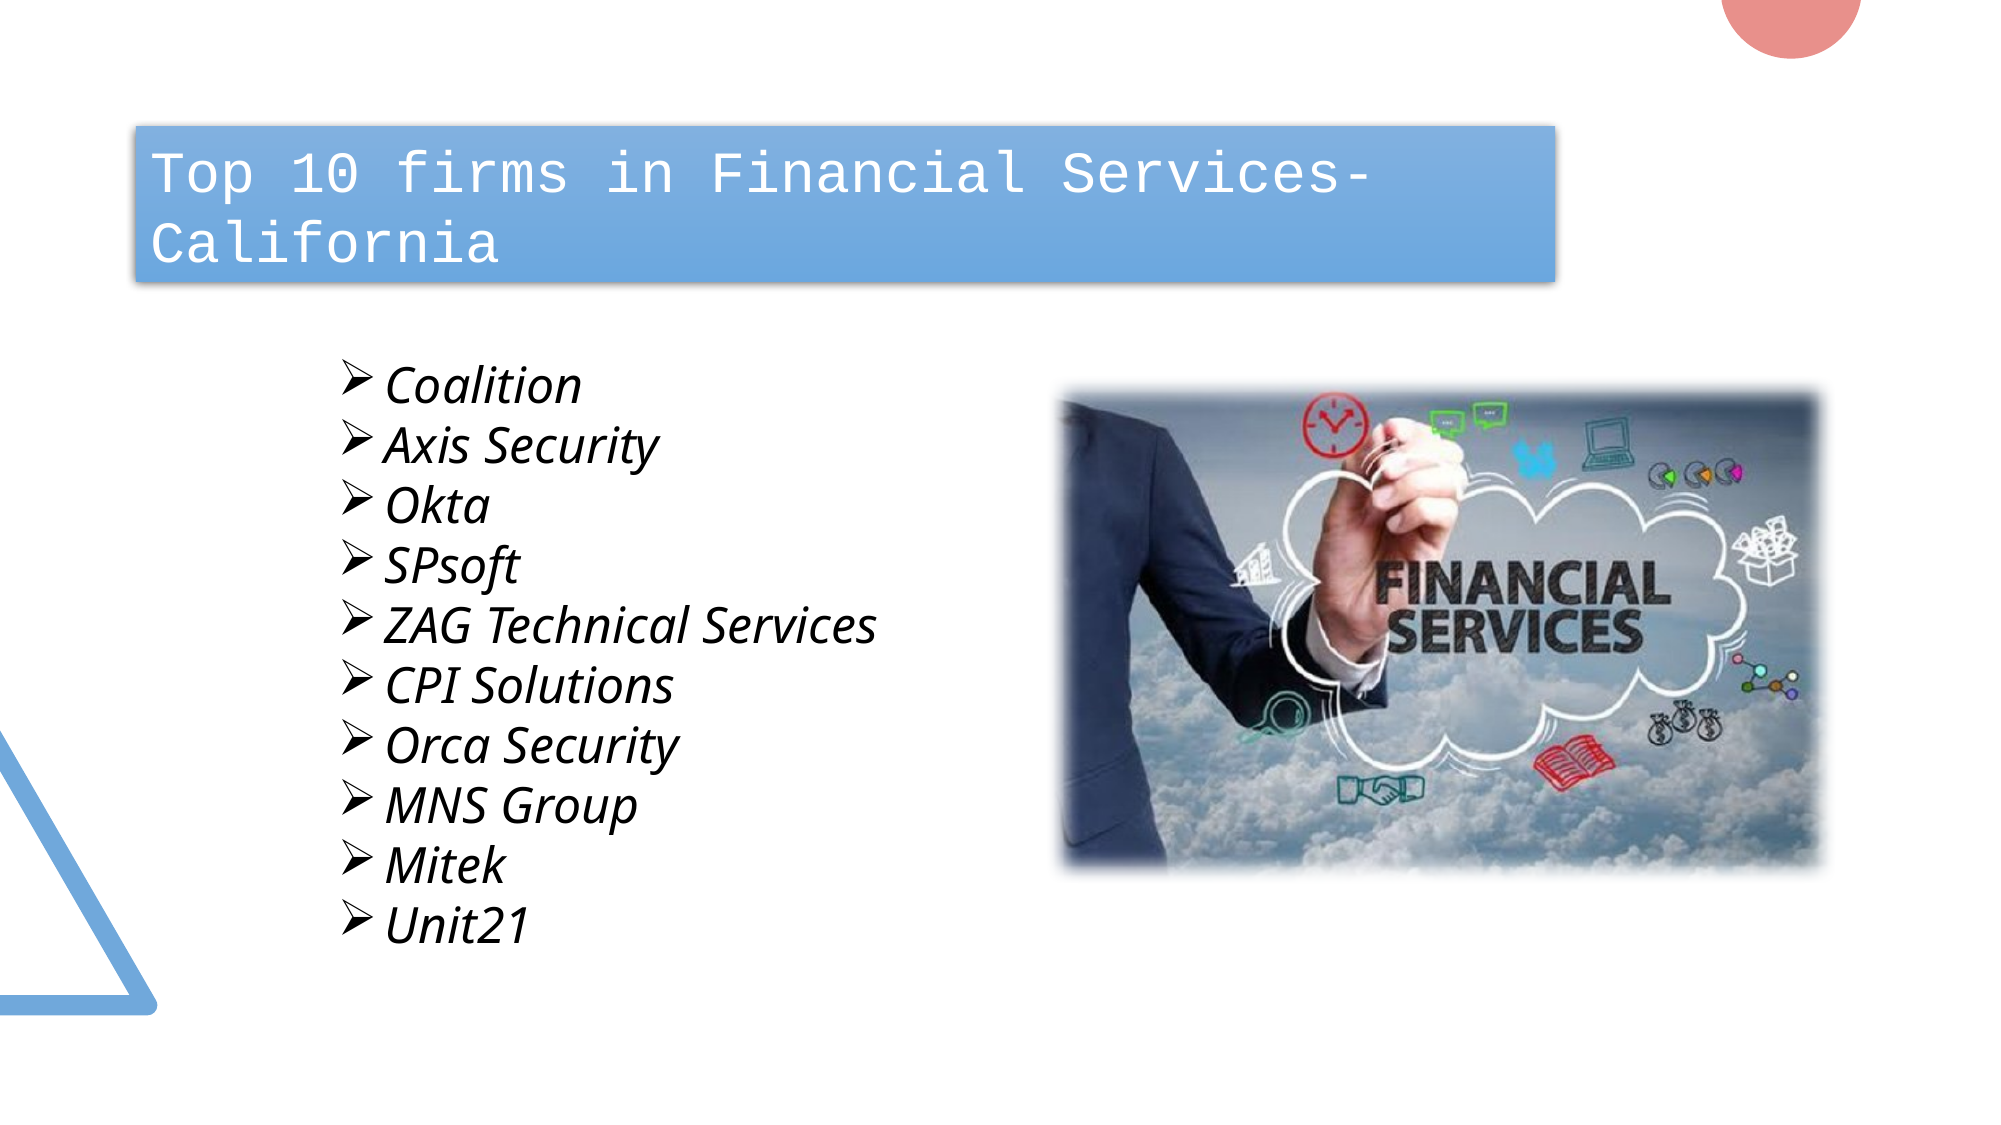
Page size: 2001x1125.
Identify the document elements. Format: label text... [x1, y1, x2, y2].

text_box Top 10 firms in Financial Services- California [135, 126, 1556, 282]
text_box Coalition Axis Security Okta SPsoft ZAG Technical Services CPI Solutions Orca Security MNS Group Mitek Unit21 [322, 346, 1047, 962]
picture [1046, 375, 1836, 884]
